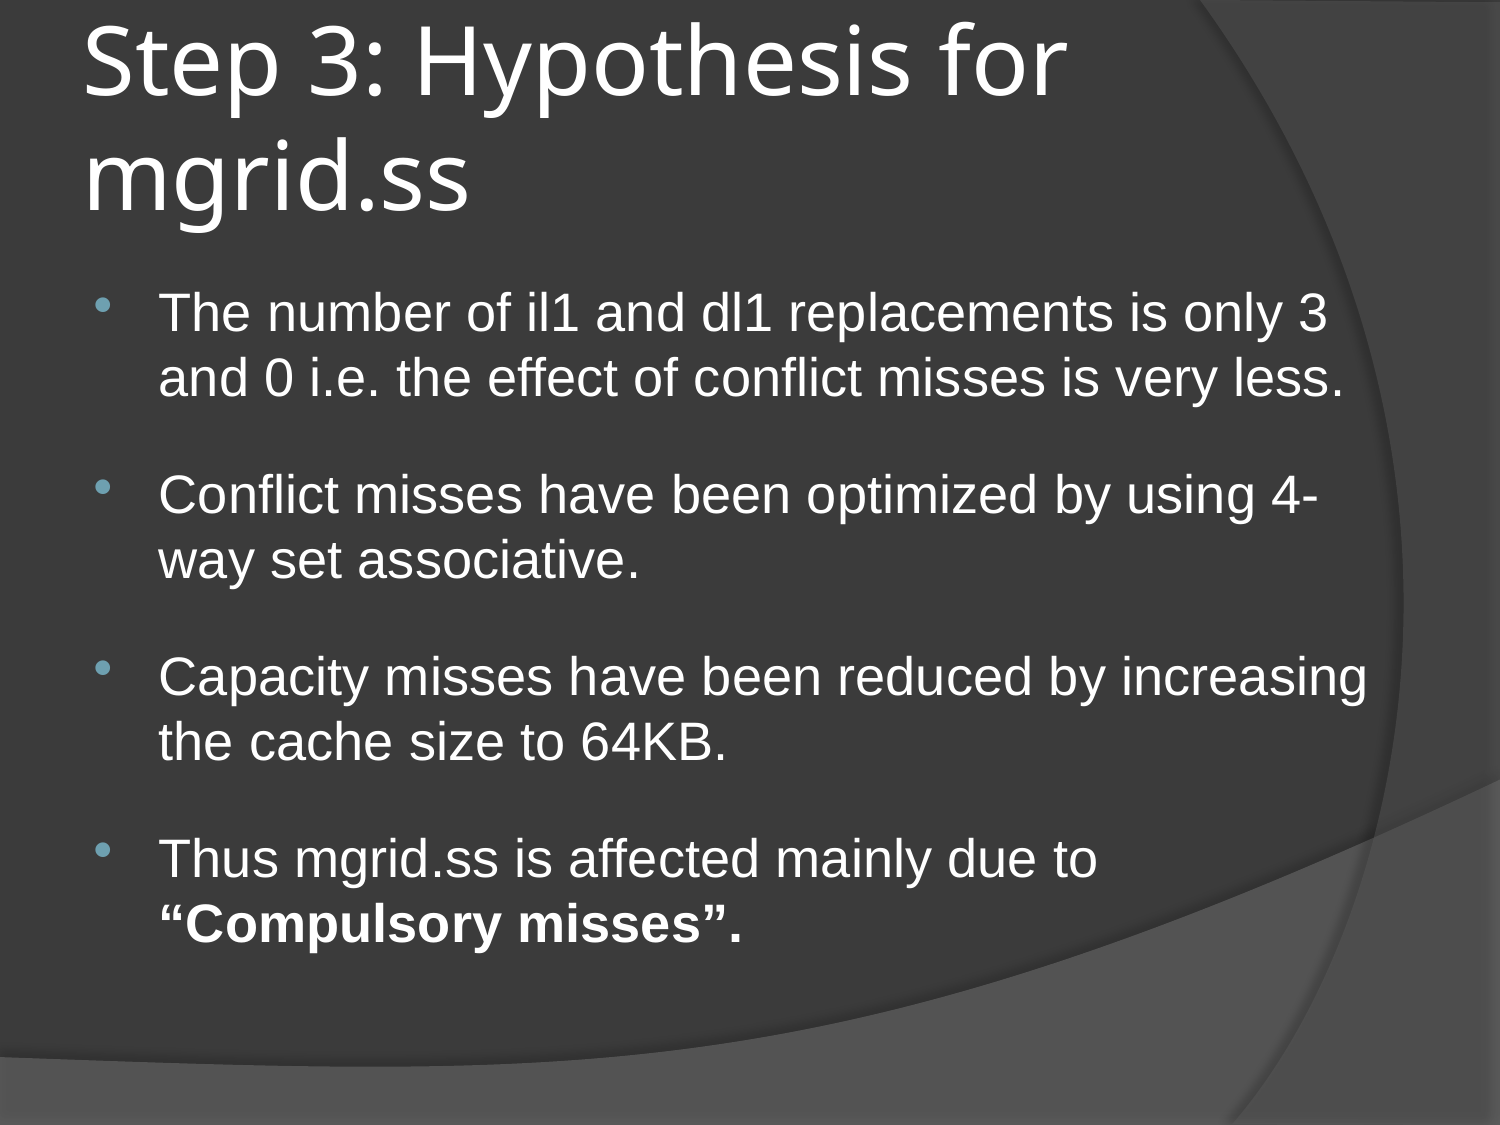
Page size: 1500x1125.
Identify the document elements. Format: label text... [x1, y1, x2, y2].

title Step 3: Hypothesis for mgrid.ss [75, 50, 1425, 180]
list The number of il1 and dl1 replacements is only 3 and 0 i.e. the effect of conflict misses is very less. Conflict misses have been optimized by using 4-way set associative. Capacity misses have been reduced by increasing the cache size to 64KB. Thus mgrid.ss is affected mainly due to “Compulsory misses”. [75, 270, 1425, 1100]
